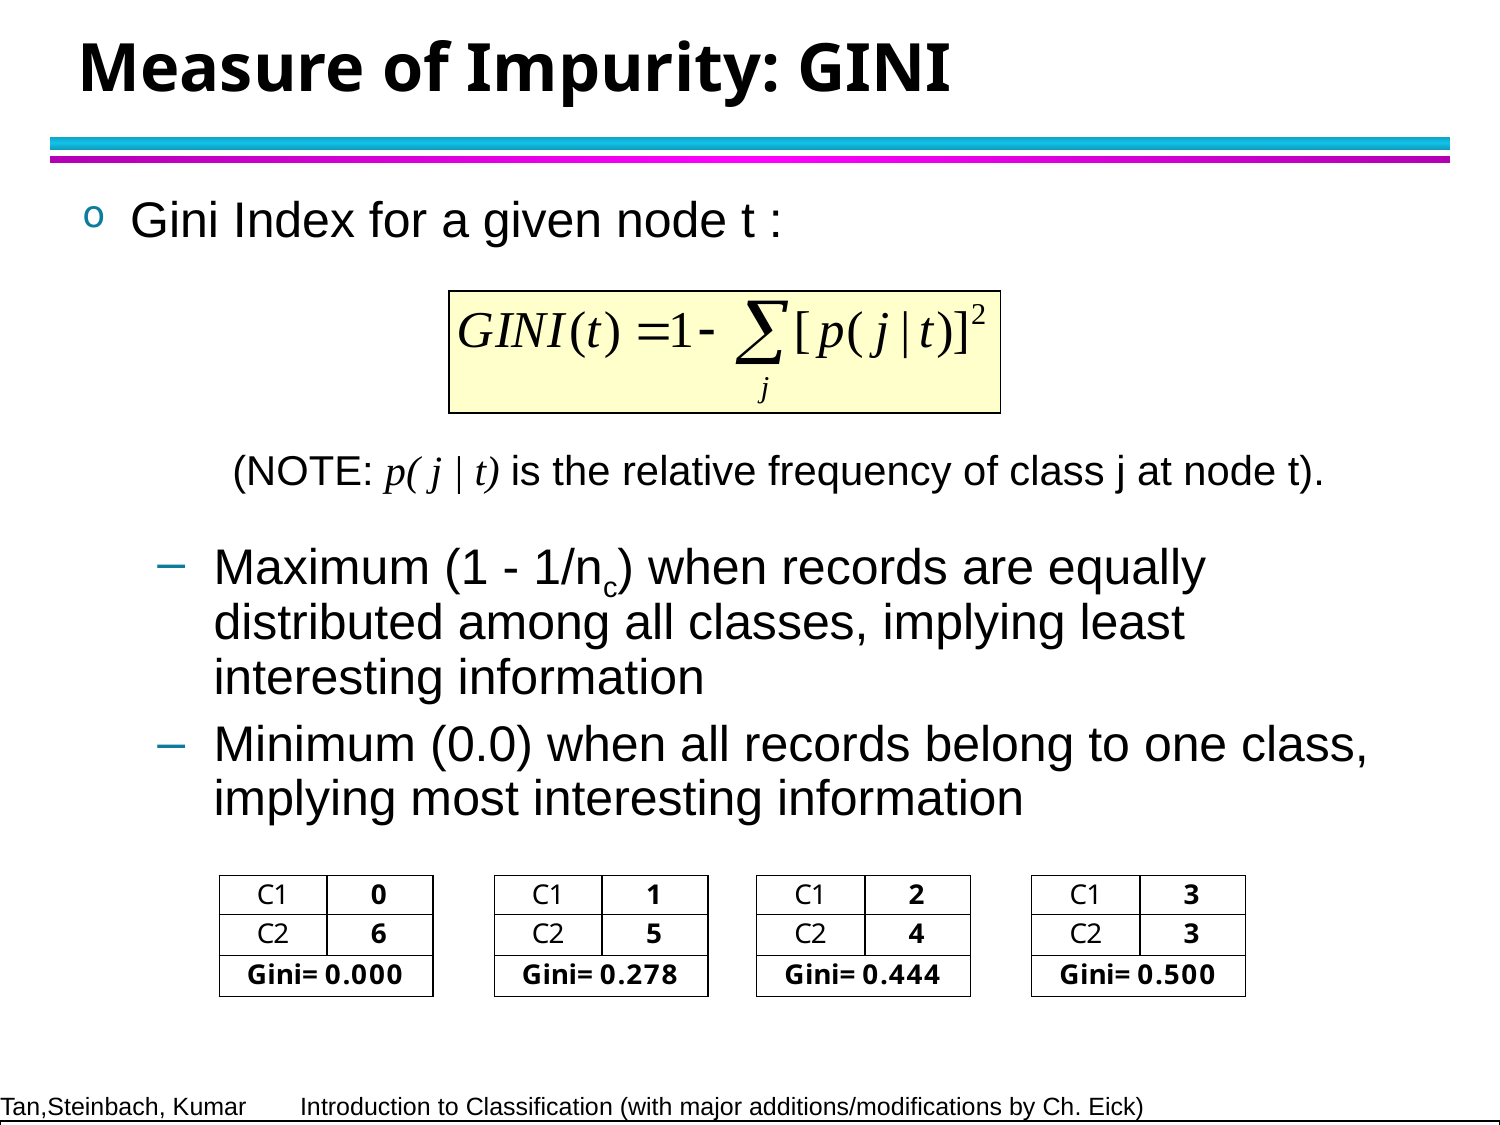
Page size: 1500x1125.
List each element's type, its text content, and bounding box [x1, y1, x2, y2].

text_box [487, 874, 713, 1008]
title Measure of Impurity: GINI [62, 24, 1421, 113]
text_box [212, 874, 438, 1008]
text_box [449, 291, 1001, 413]
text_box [749, 874, 976, 1008]
list Gini Index for a given node t : (NOTE: p( j | t) is the relative frequency of class j at node t). Maximum (1 - 1/nc) when records are equally distributed among all classes, implying least interesting information Minimum (0.0) when all records belong to one class, implying most interesting information [67, 187, 1432, 838]
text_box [1024, 874, 1251, 1008]
